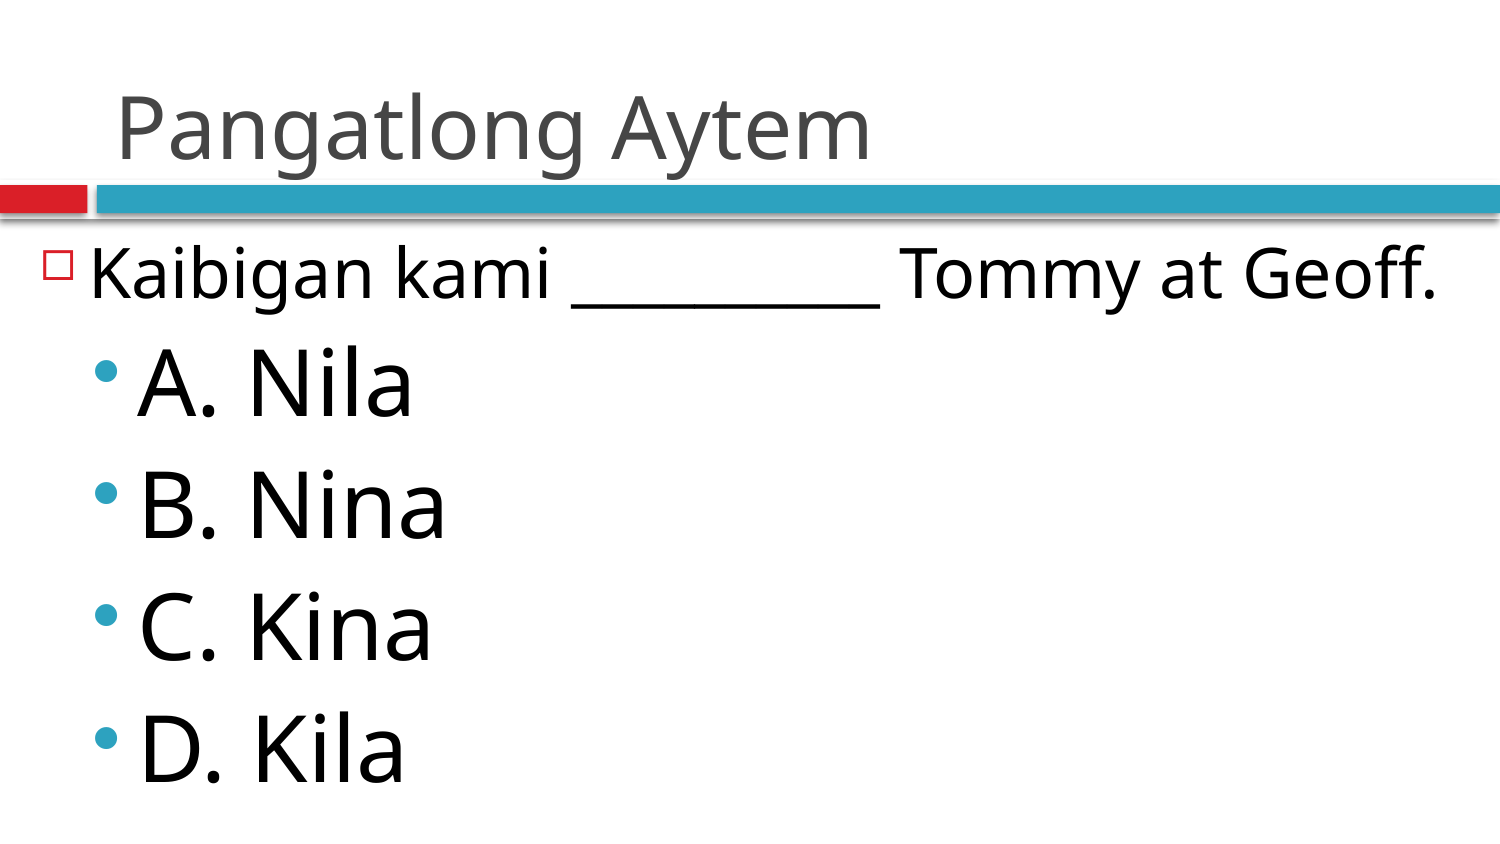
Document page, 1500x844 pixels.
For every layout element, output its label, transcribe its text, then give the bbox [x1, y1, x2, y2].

title Pangatlong Aytem [99, 19, 1438, 185]
list Kaibigan kami __________ Tommy at Geoff. A. Nila B. Nina C. Kina D. Kila [24, 221, 1463, 822]
